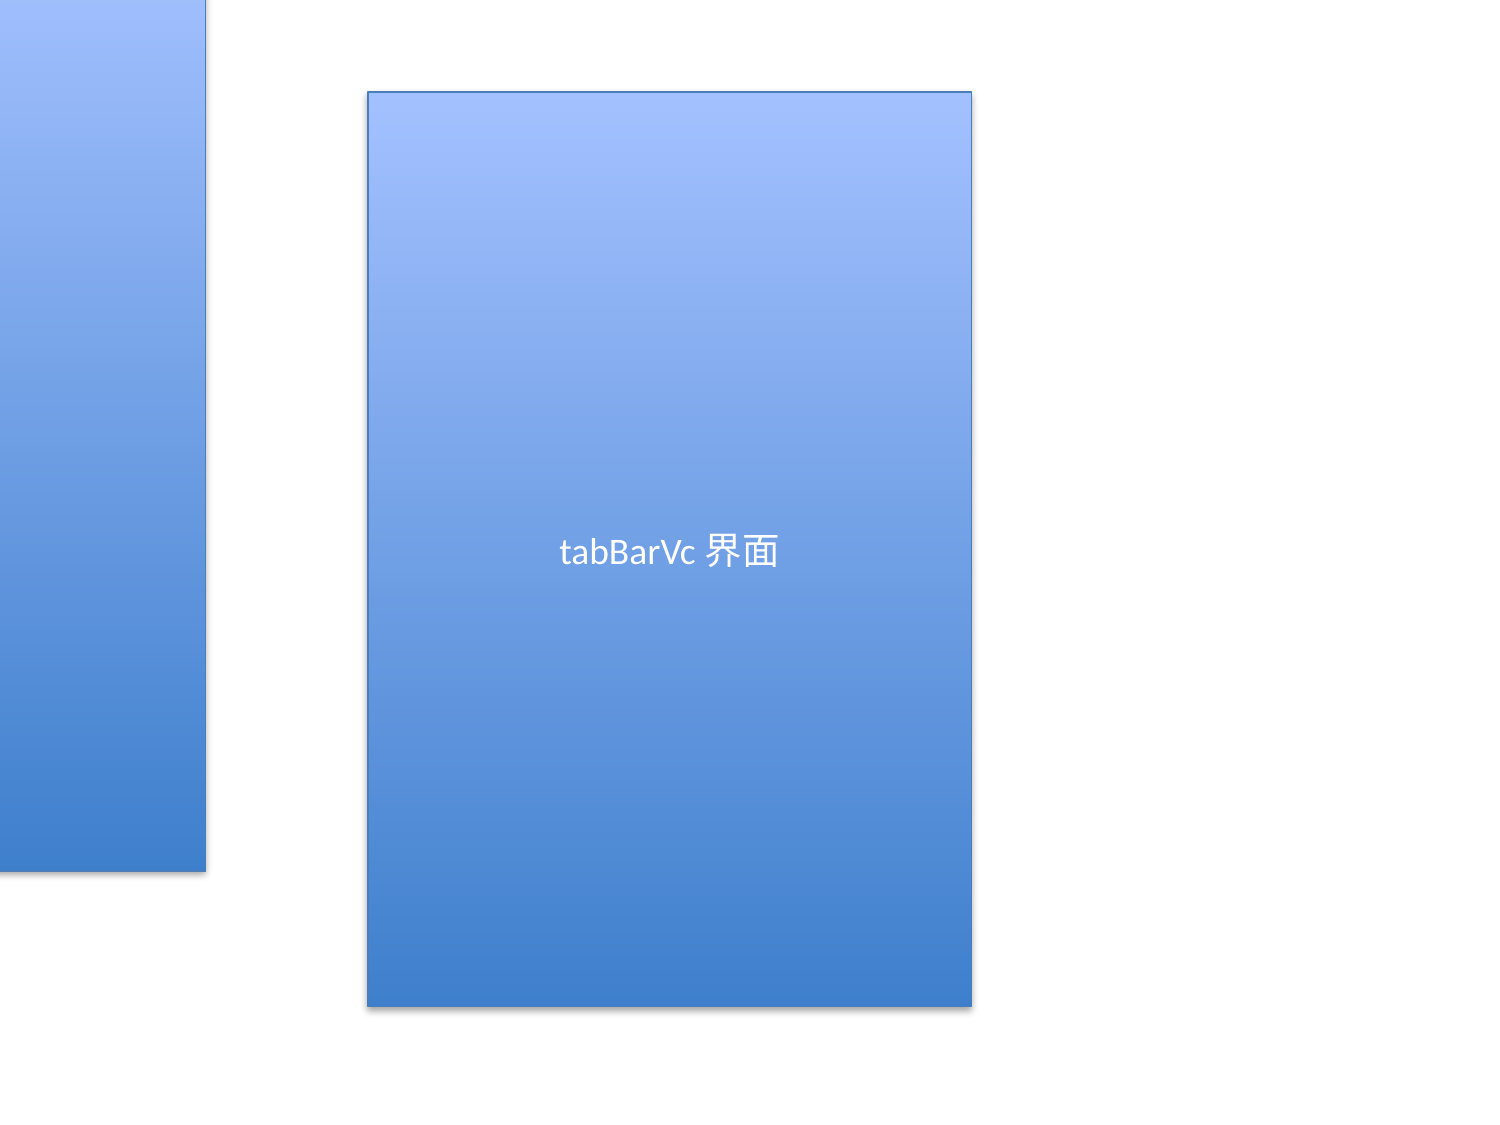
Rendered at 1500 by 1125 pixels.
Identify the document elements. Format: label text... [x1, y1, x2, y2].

text_box tabBarVc界面 [367, 91, 972, 1007]
text_box 新特性界面 [0, 0, 206, 872]
